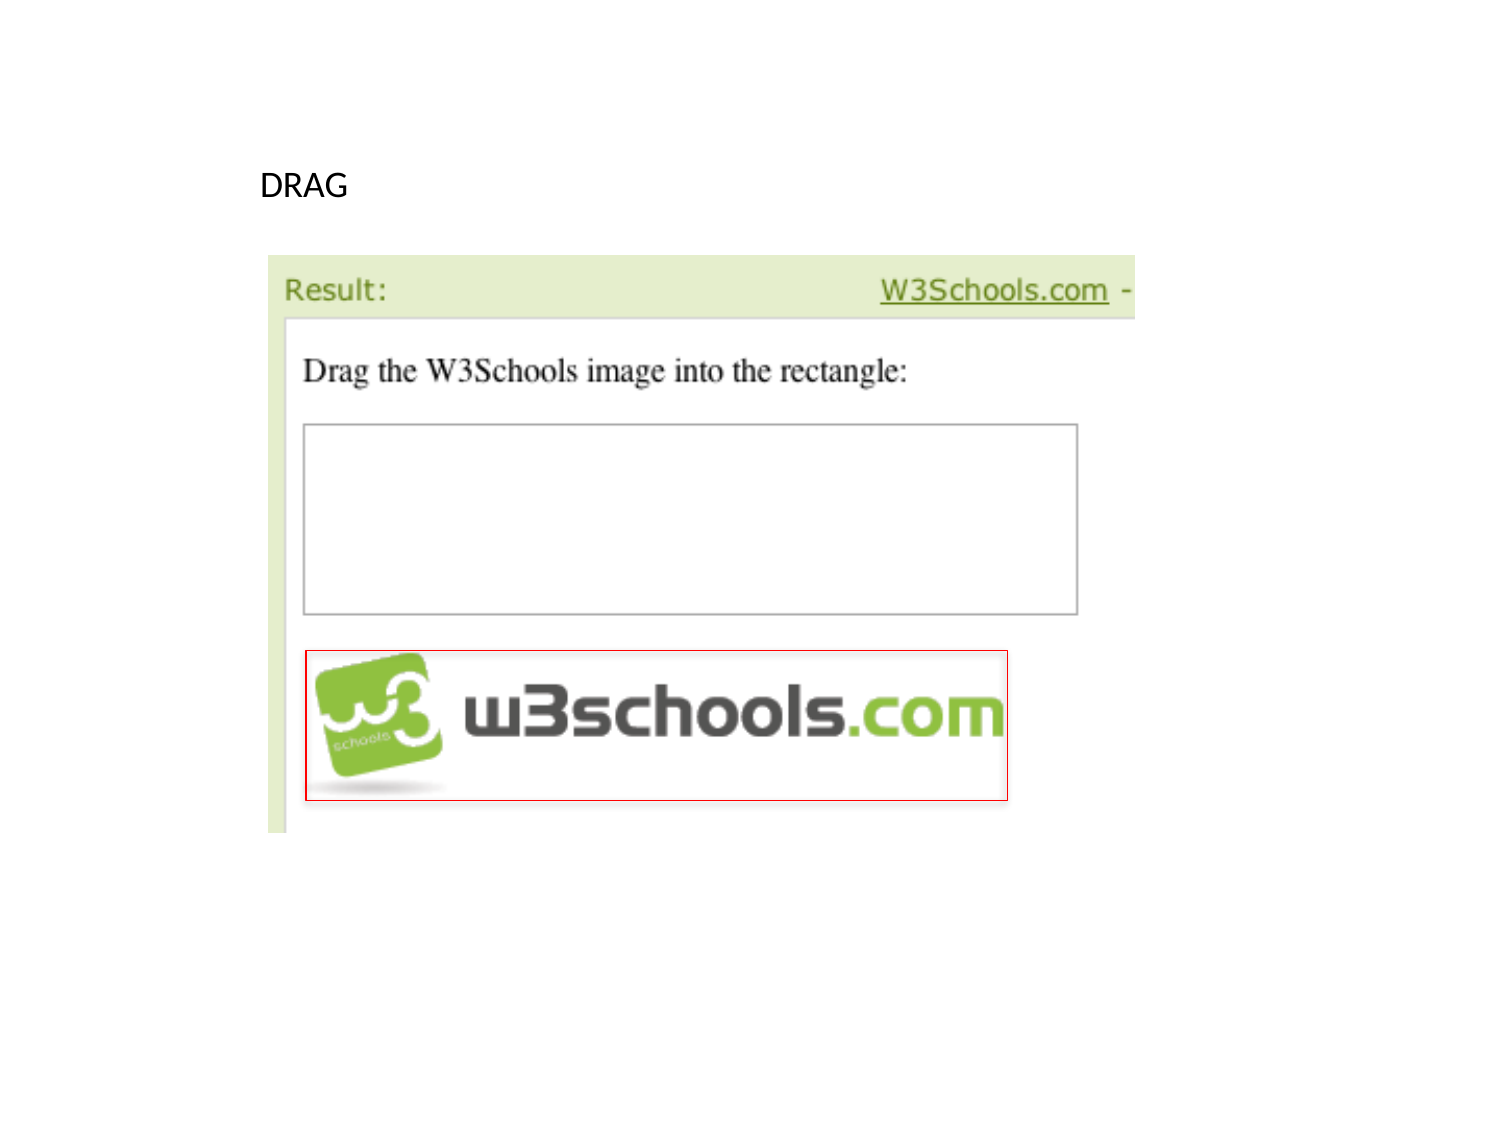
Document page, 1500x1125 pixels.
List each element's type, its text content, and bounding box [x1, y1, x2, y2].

picture [267, 255, 1136, 833]
text_box DRAG [245, 153, 364, 213]
